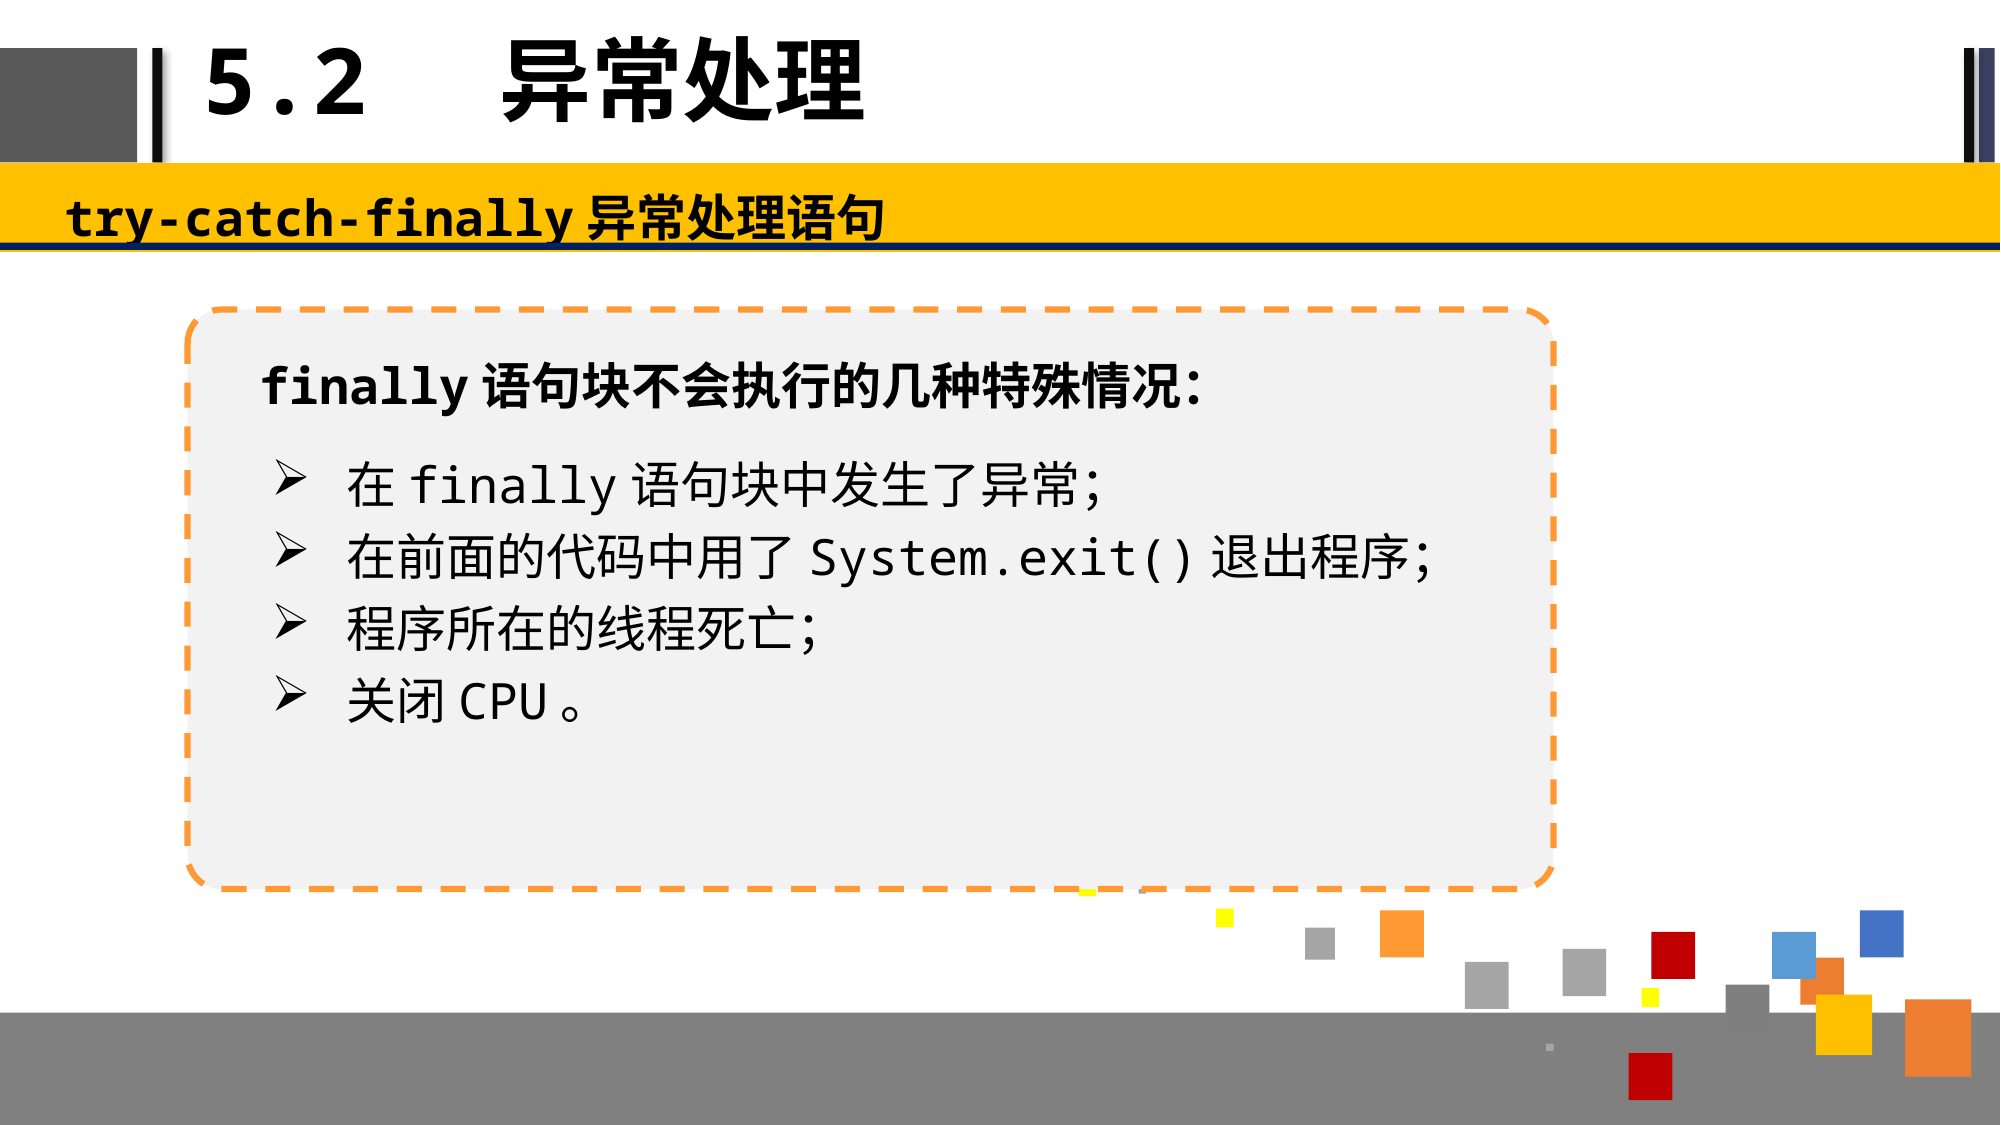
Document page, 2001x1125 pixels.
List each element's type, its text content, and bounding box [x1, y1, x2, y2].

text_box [0, 162, 2000, 252]
text_box 在finally语句块中发生了异常； 在前面的代码中用了System.exit()退出程序； 程序所在的线程死亡； 关闭CPU。 [251, 431, 1487, 808]
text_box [1078, 877, 1972, 1101]
text_box [0, 1012, 2000, 1125]
text_box [186, 308, 1555, 891]
text_box finally语句块不会执行的几种特殊情况： [239, 314, 1250, 416]
title 5.2 异常处理 [187, 2, 1459, 162]
